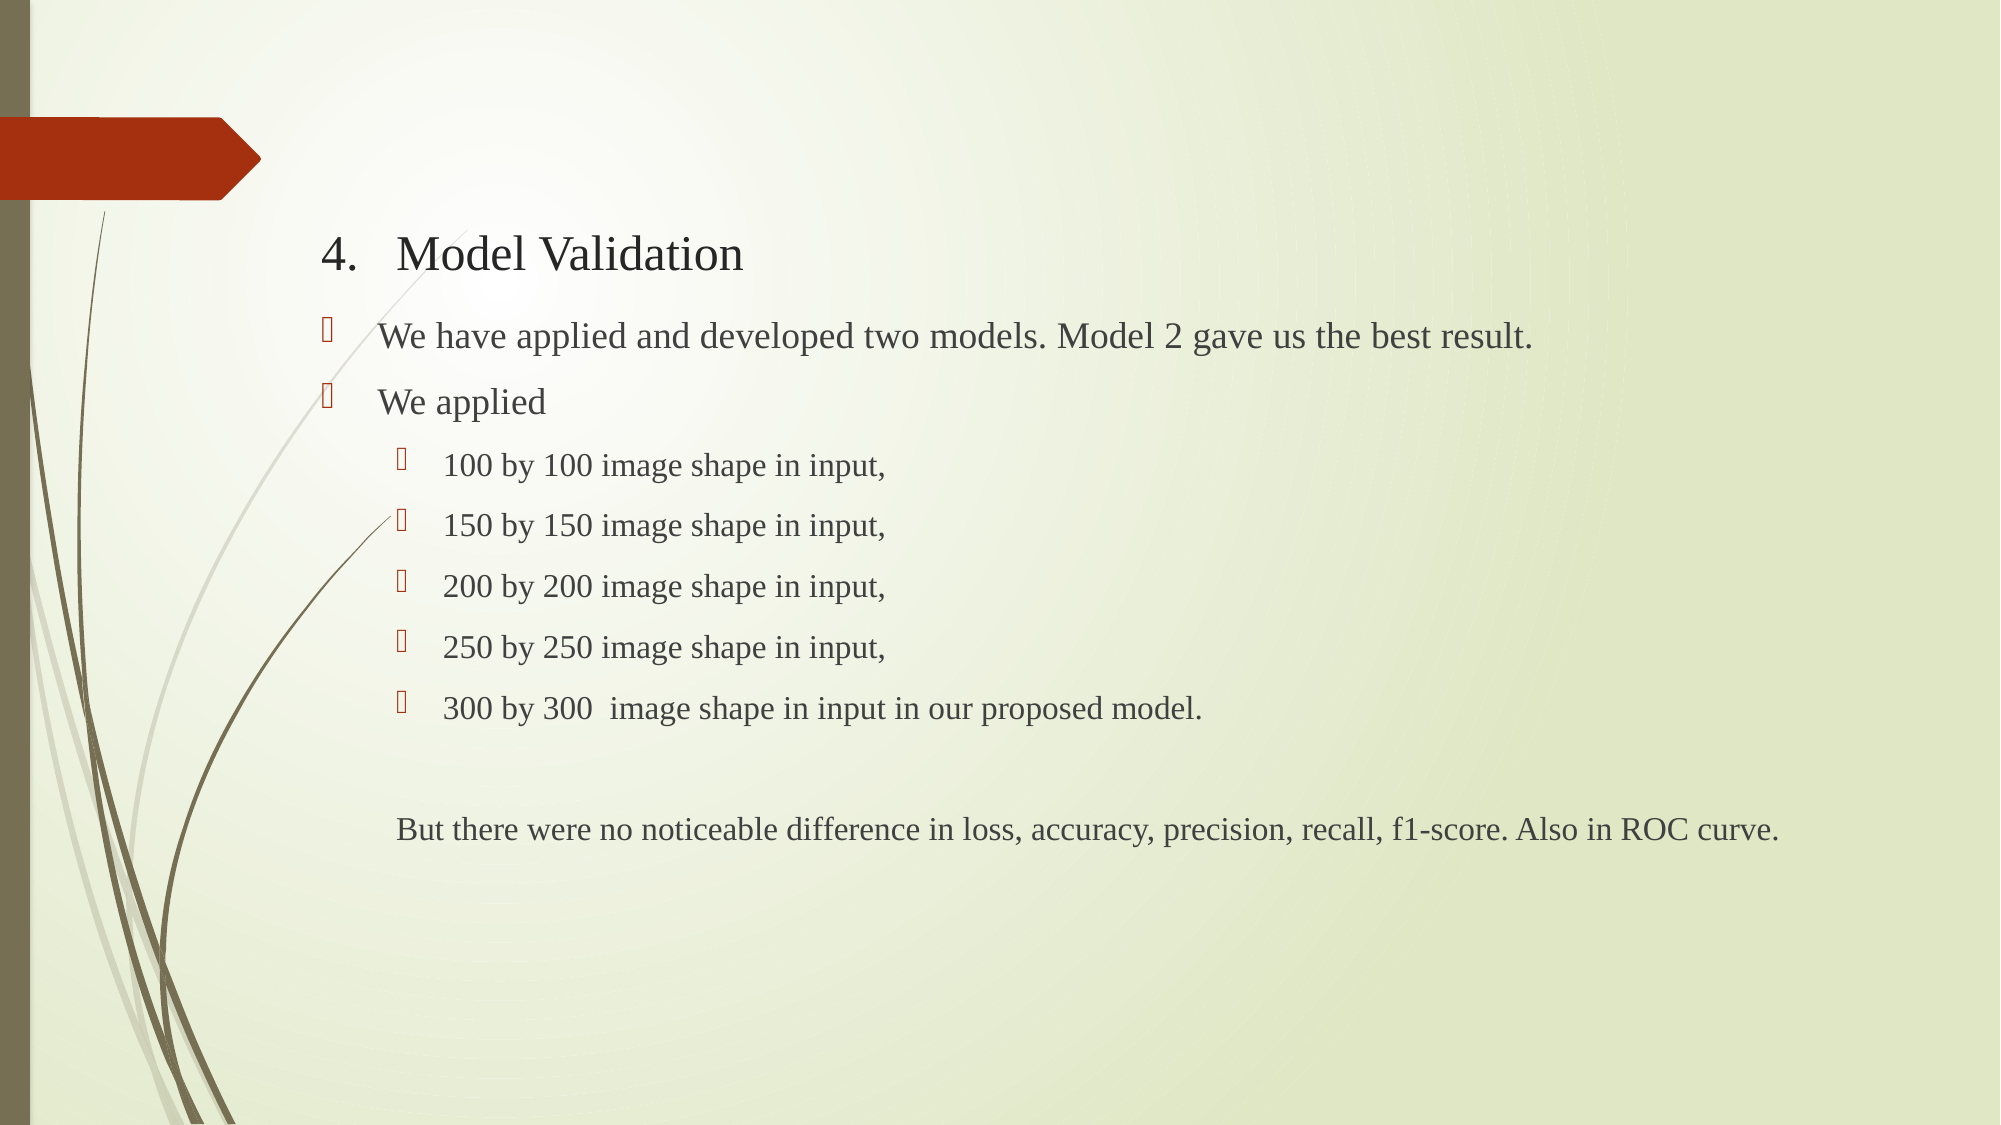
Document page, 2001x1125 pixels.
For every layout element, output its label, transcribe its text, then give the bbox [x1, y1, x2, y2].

list We have applied and developed two models. Model 2 gave us the best result. We applied 100 by 100 image shape in input, 150 by 150 image shape in input, 200 by 200 image shape in input, 250 by 250 image shape in input, 300 by 300 image shape in input in our proposed model. But there were no noticeable difference in loss, accuracy, precision, recall, f1-score. Also in ROC curve. [305, 303, 1934, 866]
title 4. Model Validation [305, 212, 1768, 303]
